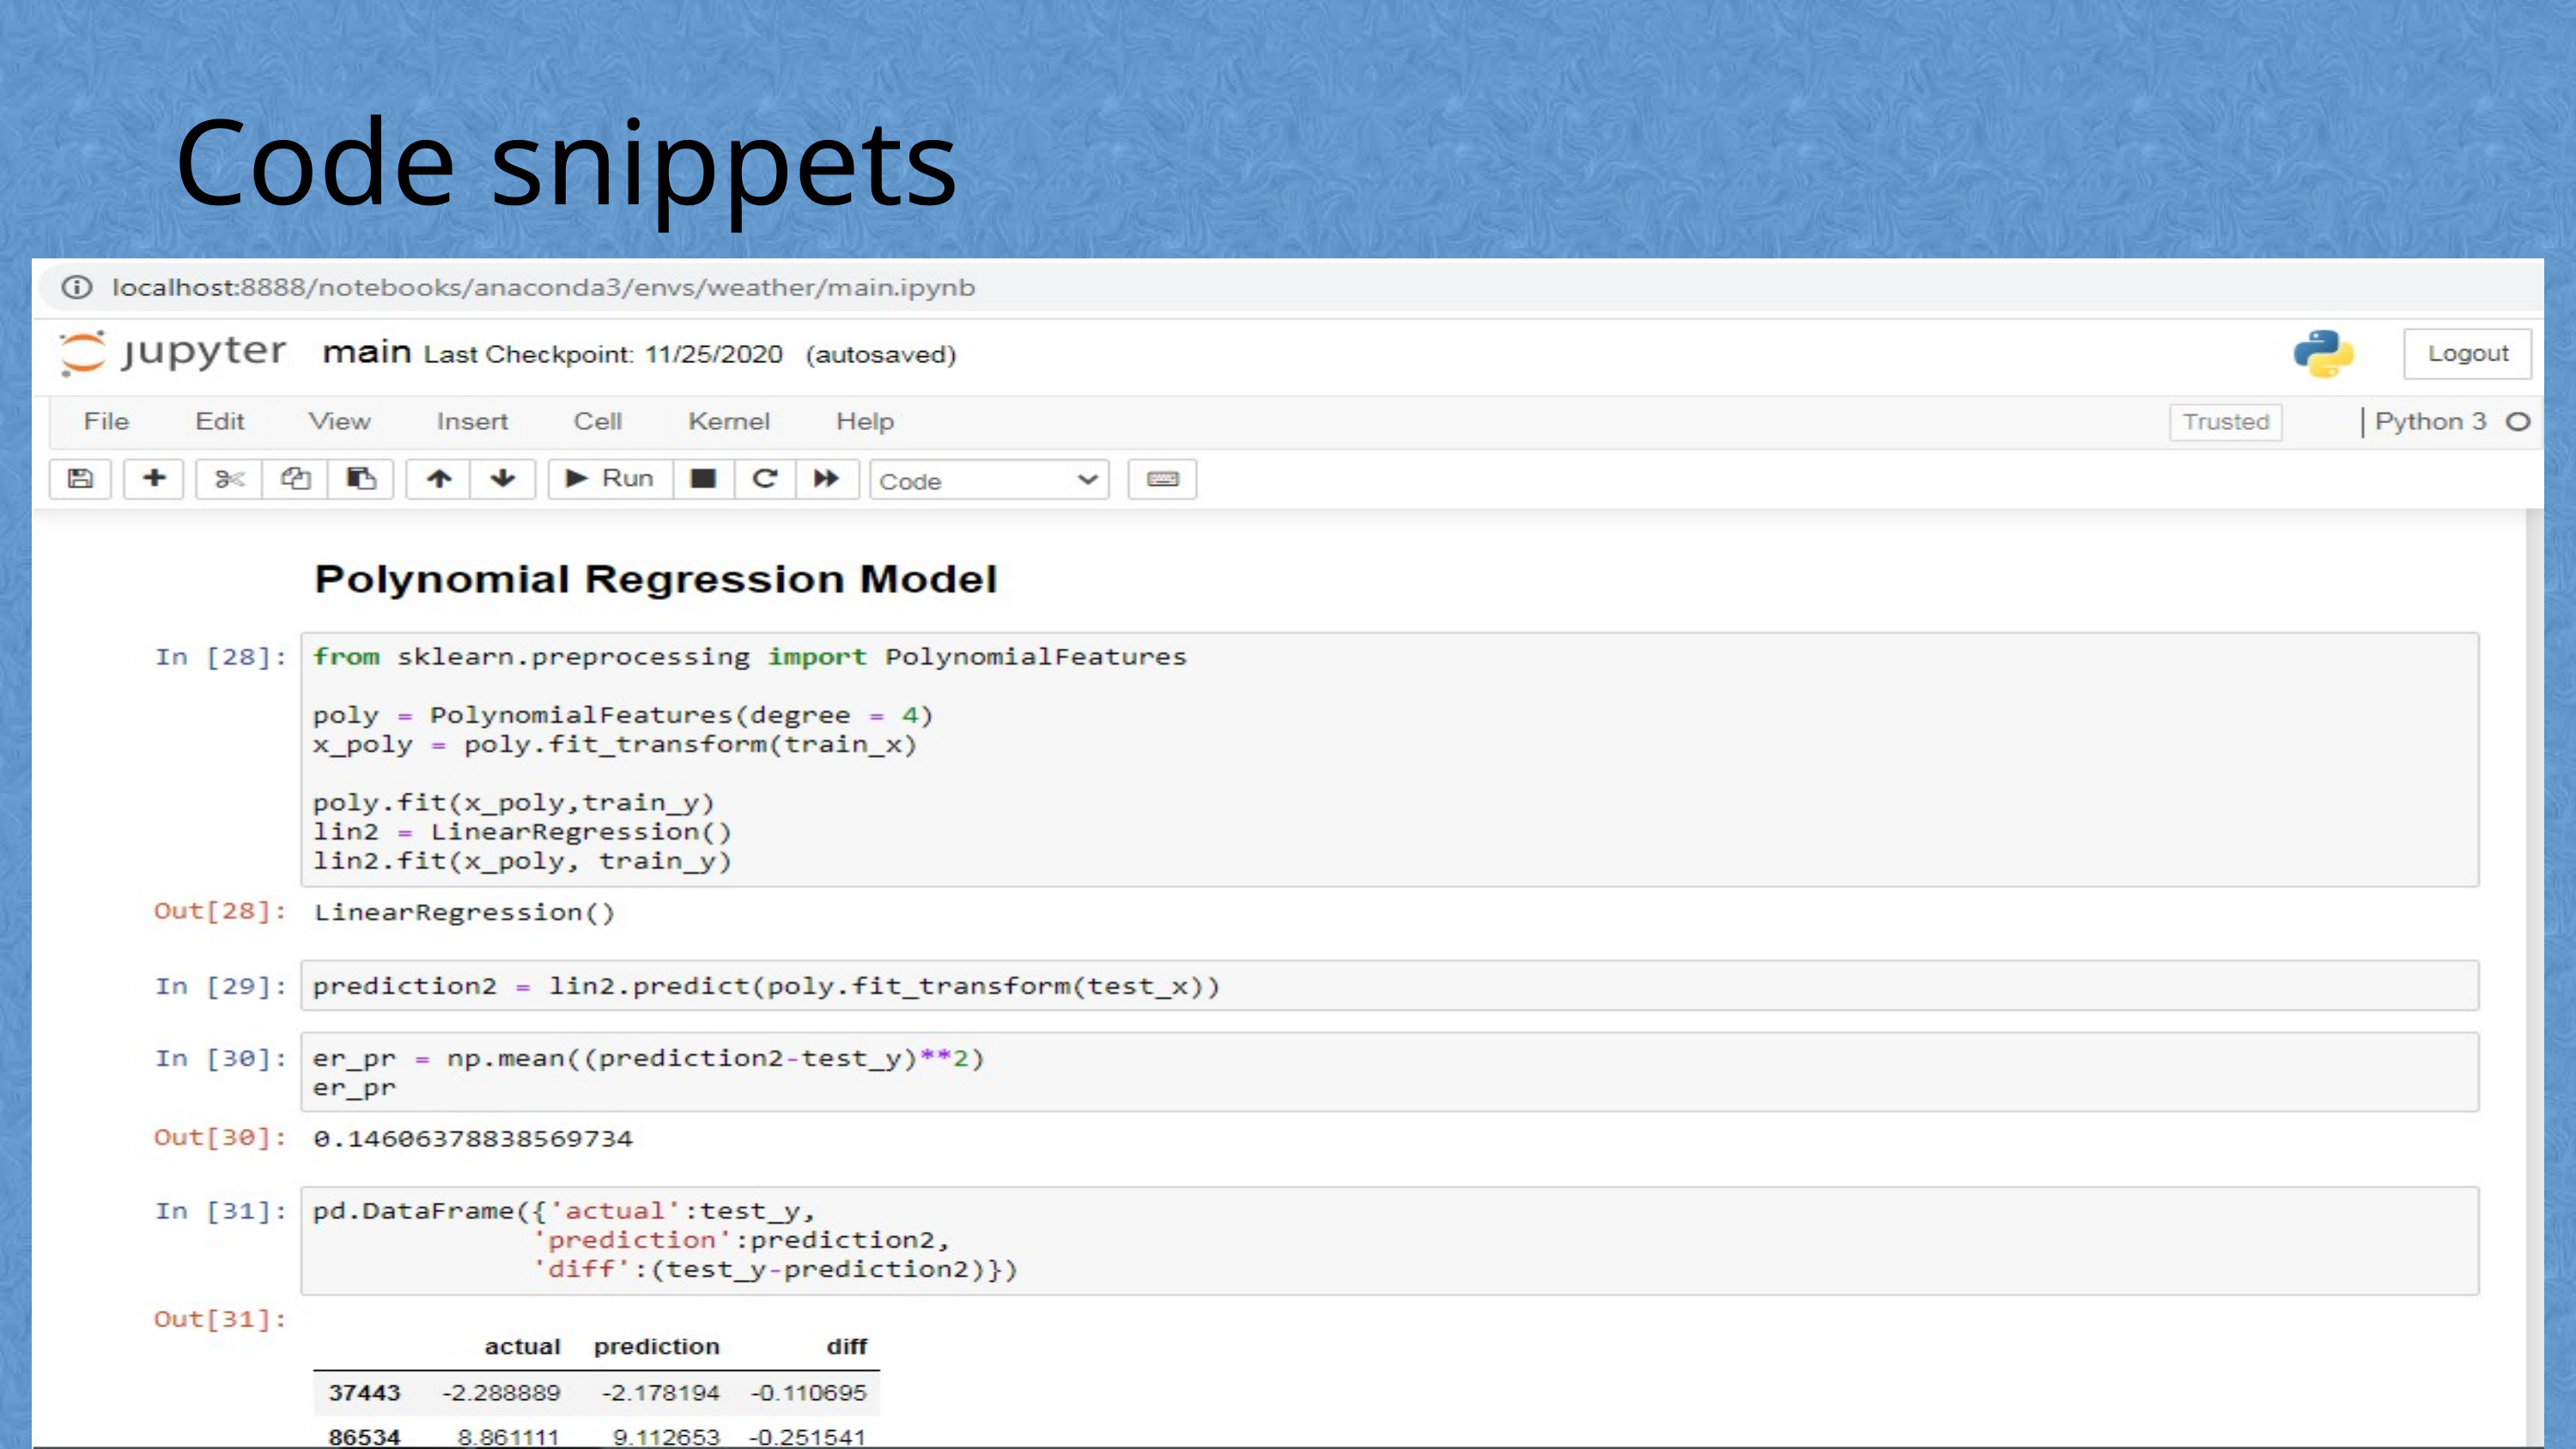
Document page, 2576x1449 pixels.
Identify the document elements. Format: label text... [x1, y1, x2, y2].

text_box Code snippets [0, 3, 1170, 229]
picture [0, 0, 2576, 1449]
